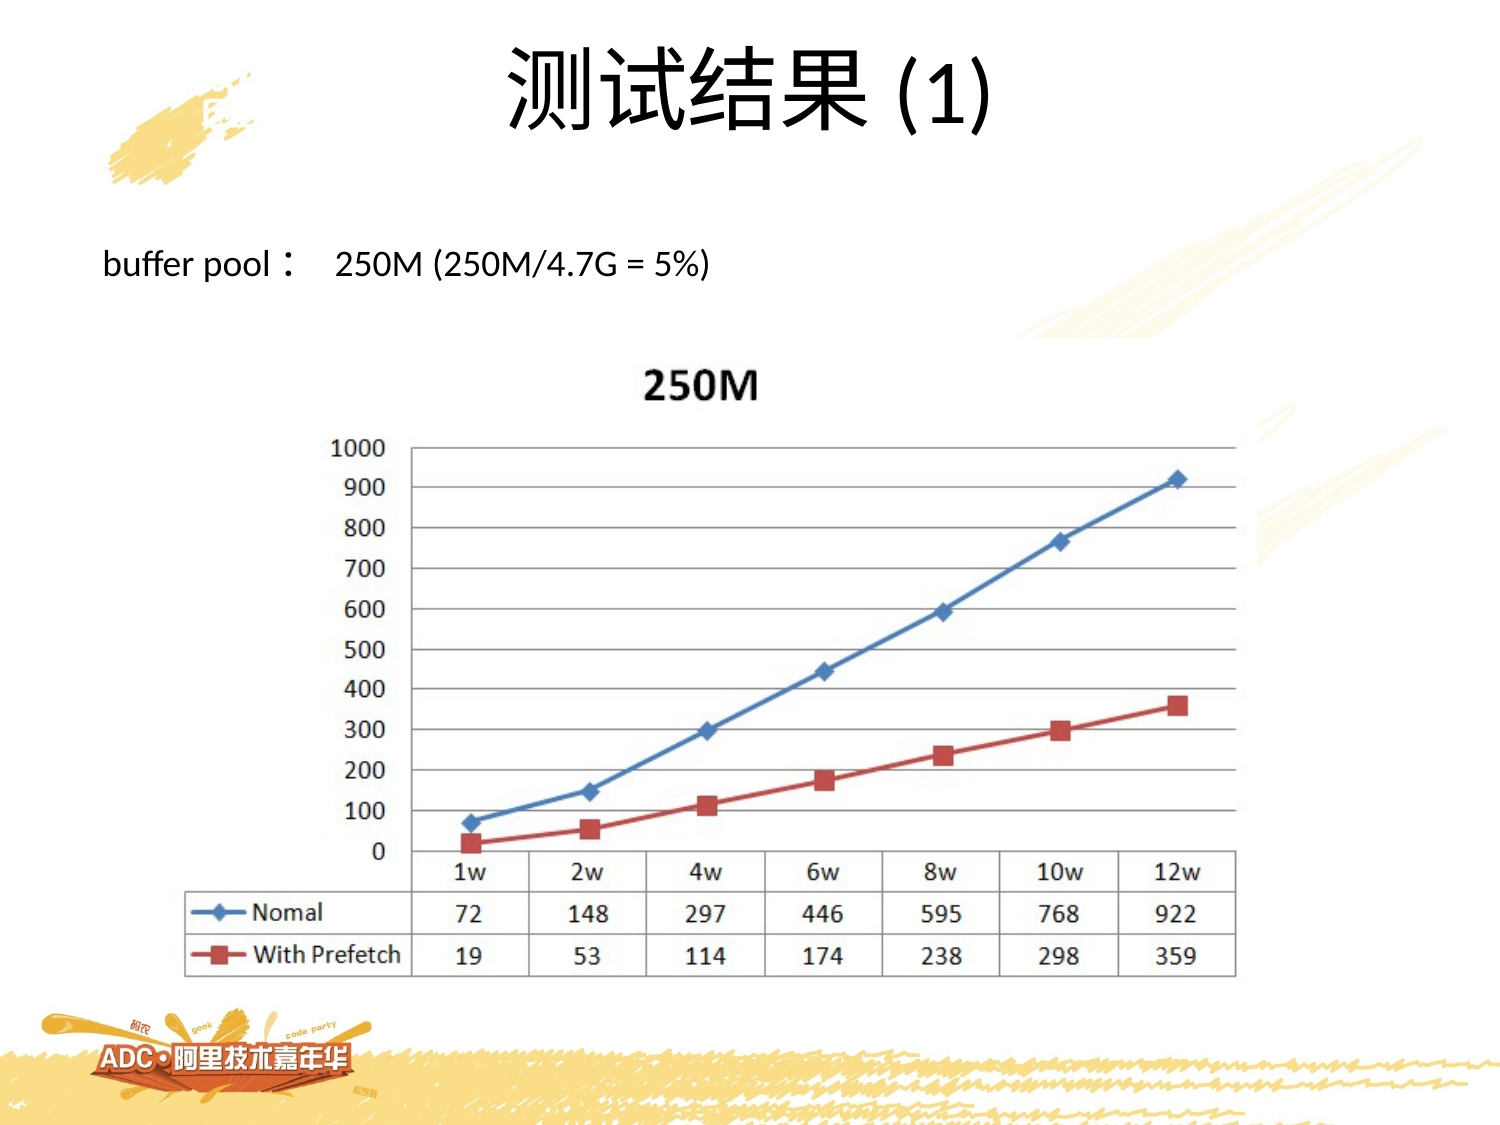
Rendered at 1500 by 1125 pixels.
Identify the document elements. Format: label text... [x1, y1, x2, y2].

text_box buffer pool： 250M (250M/4.7G = 5%) [87, 231, 726, 292]
picture [0, 0, 1500, 1125]
title 测试结果(1) [75, 24, 1425, 188]
